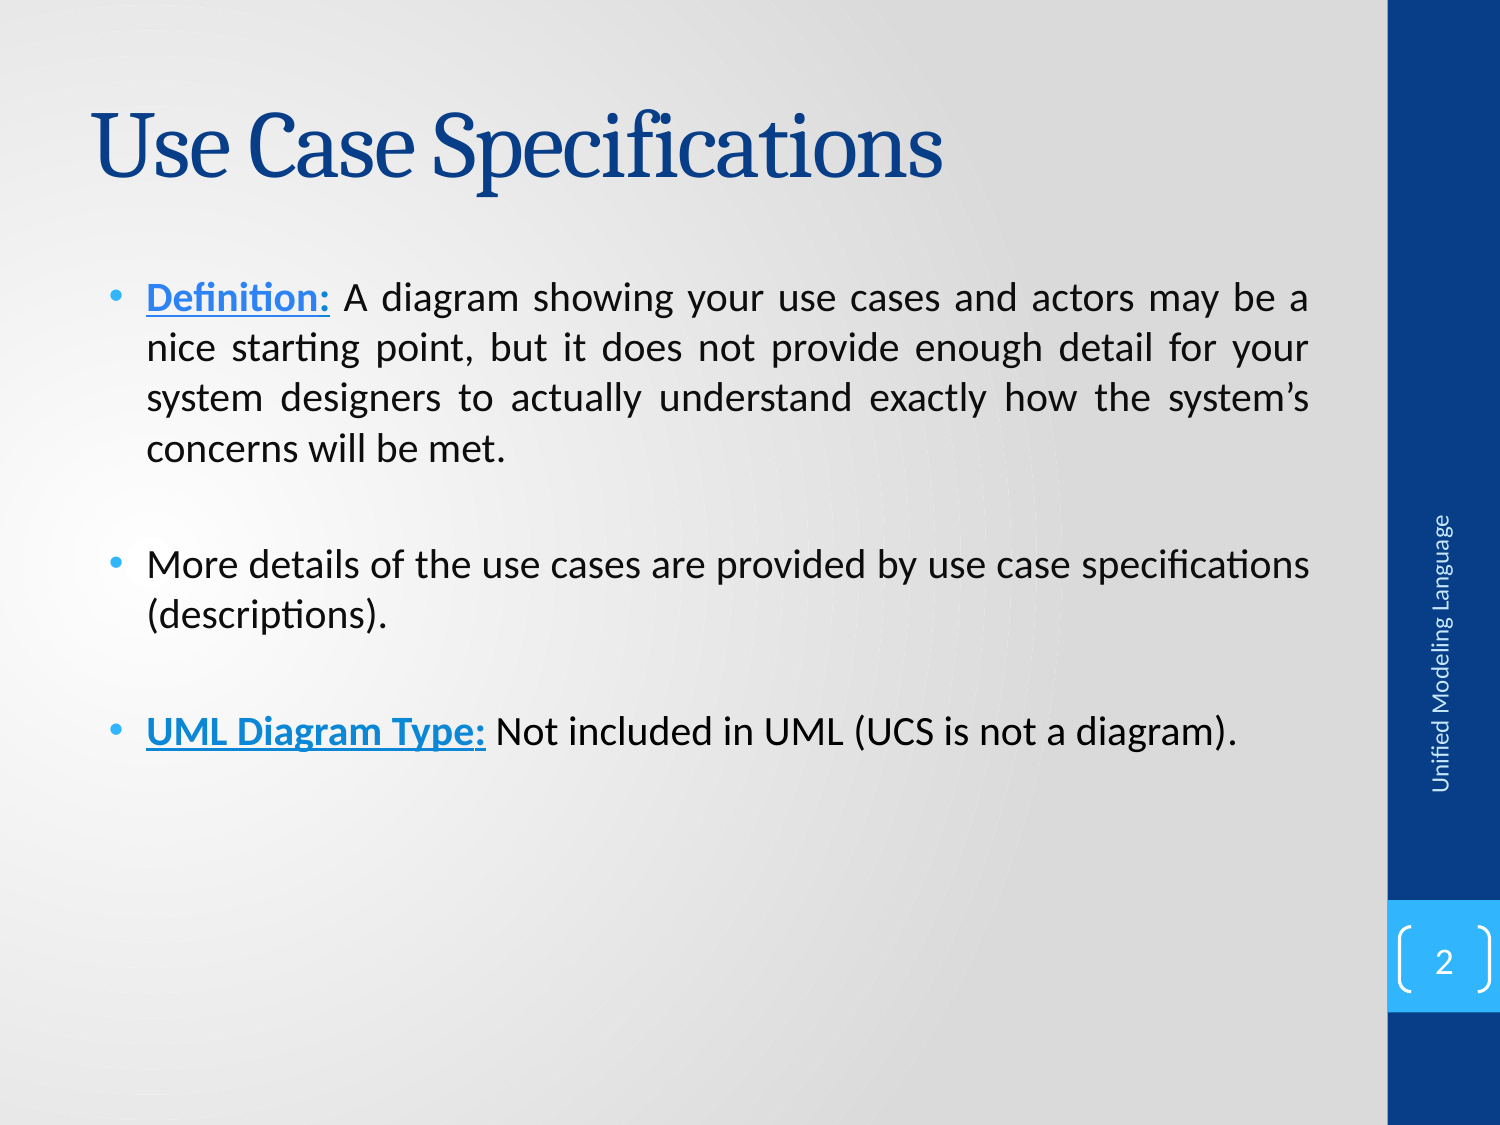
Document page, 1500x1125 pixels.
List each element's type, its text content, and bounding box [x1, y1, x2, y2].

list Definition: A diagram showing your use cases and actors may be a nice starting point, but it does not provide enough detail for your system designers to actually understand exactly how the system’s concerns will be met. More details of the use cases are provided by use case specifications (descriptions). UML Diagram Type: Not included in UML (UCS is not a diagram). [75, 262, 1325, 1050]
title Use Case Specifications [75, 45, 1325, 233]
footer Unified Modeling Language [1408, 500, 1469, 889]
slide_number 2 [1397, 925, 1492, 994]
